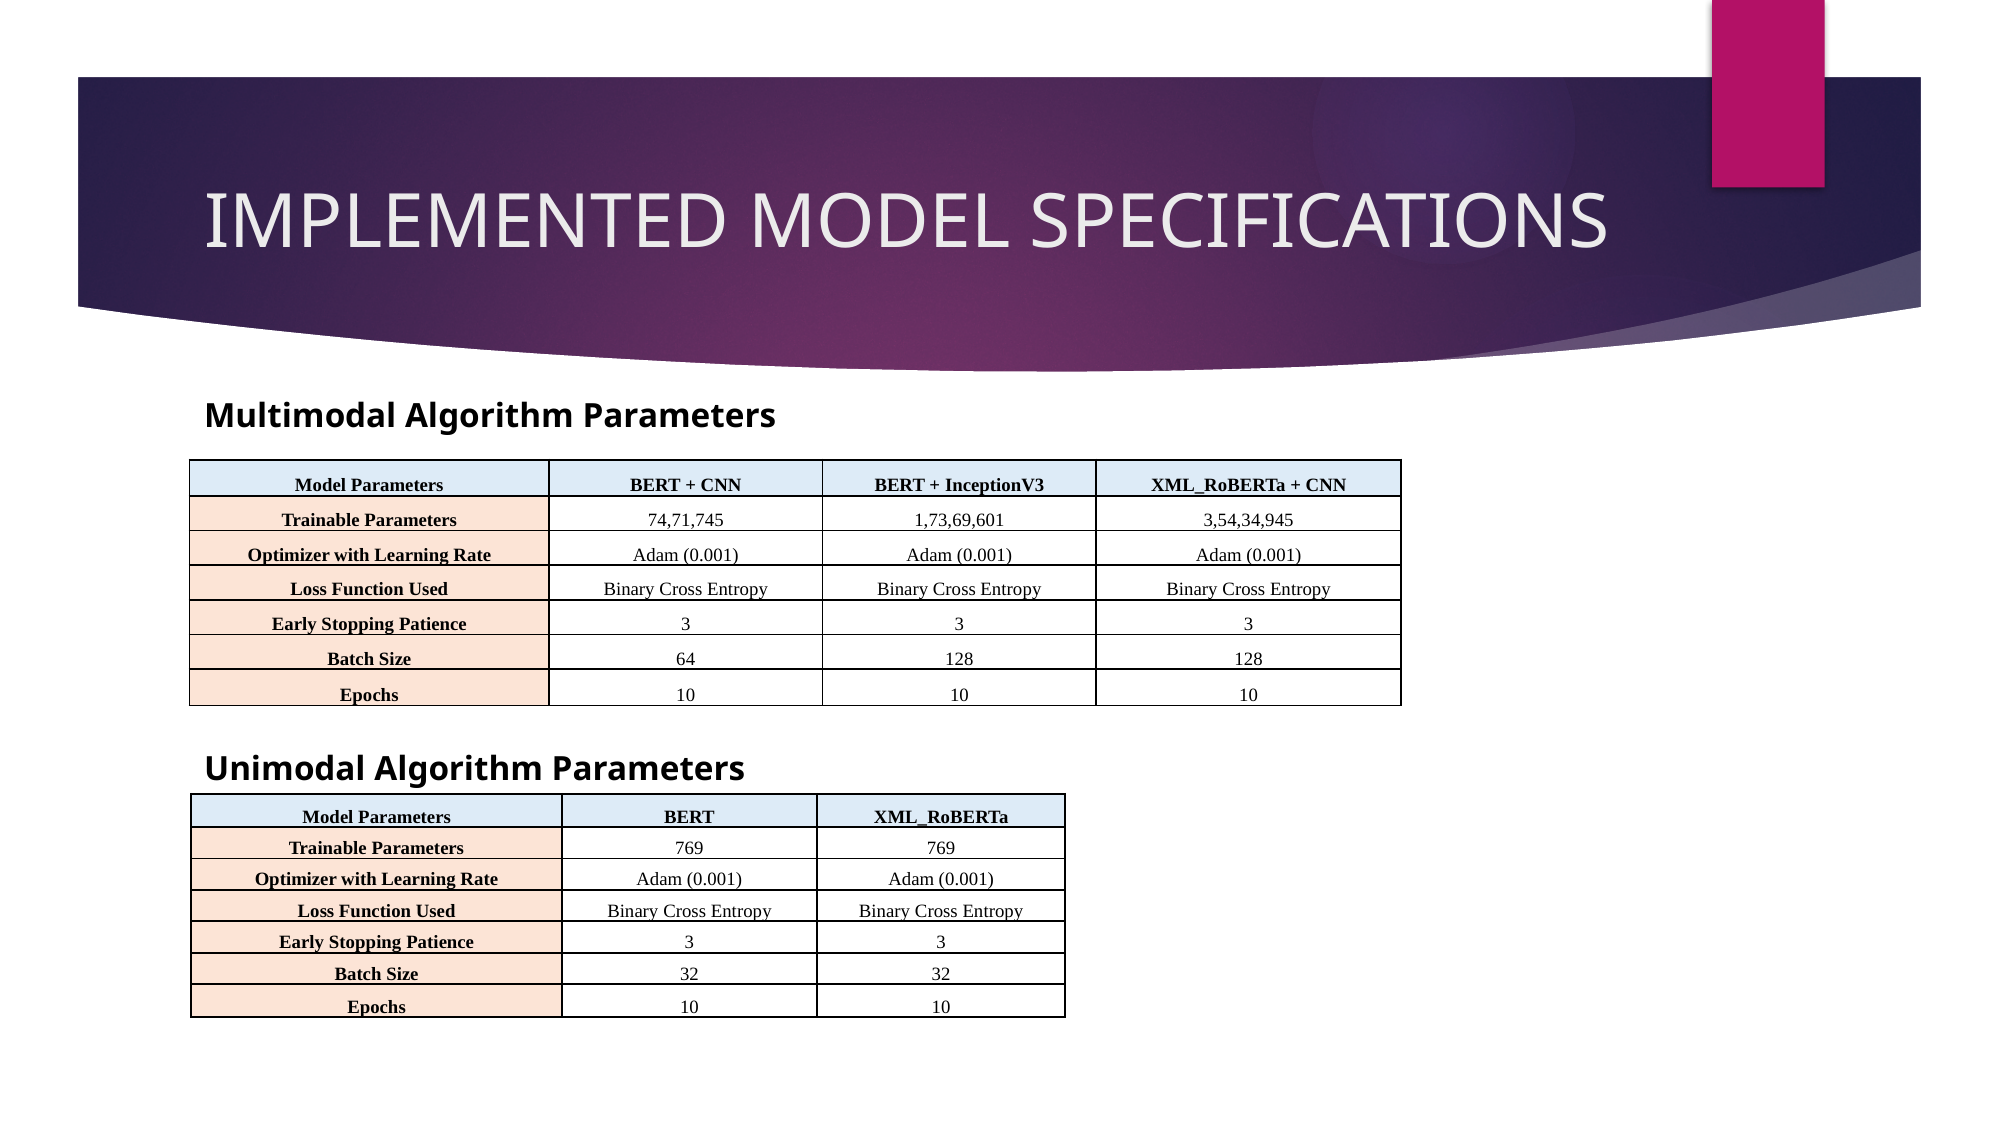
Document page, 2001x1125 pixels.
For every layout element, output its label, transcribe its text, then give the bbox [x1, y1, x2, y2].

table_cell 10 [818, 985, 1064, 1016]
table_cell 10 [550, 670, 822, 705]
table_header XML_RoBERTa + CNN [1097, 461, 1400, 495]
table_cell Binary Cross Entropy [550, 566, 822, 599]
table_cell 769 [563, 828, 816, 858]
table_cell 32 [818, 954, 1064, 983]
table_header BERT + InceptionV3 [823, 461, 1095, 495]
table_cell 32 [563, 954, 816, 983]
table_header BERT [563, 795, 816, 826]
table_header BERT + CNN [550, 461, 822, 495]
table_cell 128 [1097, 635, 1400, 668]
table_cell 3,54,34,945 [1097, 497, 1400, 530]
table_cell 3 [823, 601, 1095, 634]
table_cell 10 [823, 670, 1095, 705]
table_cell 3 [563, 922, 816, 952]
title IMPLEMENTED MODEL SPECIFICATIONS [189, 159, 1627, 276]
table_cell Trainable Parameters [190, 497, 548, 530]
table_cell Adam (0.001) [1097, 531, 1400, 564]
table_cell Early Stopping Patience [192, 922, 561, 952]
table_cell 3 [1097, 601, 1400, 634]
table_cell Loss Function Used [190, 566, 548, 599]
table_cell 10 [563, 985, 816, 1016]
table_cell 74,71,745 [550, 497, 822, 530]
table_header Model Parameters [190, 461, 548, 495]
table_cell Epochs [192, 985, 561, 1016]
table_cell Adam (0.001) [823, 531, 1095, 564]
text_box Multimodal Algorithm Parameters [189, 386, 887, 442]
text_box Unimodal Algorithm Parameters [189, 739, 825, 794]
table_cell 10 [1097, 670, 1400, 705]
table_cell Optimizer with Learning Rate [190, 531, 548, 564]
table_header Model Parameters [192, 795, 561, 826]
table_cell Batch Size [190, 635, 548, 668]
table_cell Binary Cross Entropy [818, 891, 1064, 920]
table_cell Binary Cross Entropy [1097, 566, 1400, 599]
table_cell Epochs [190, 670, 548, 705]
table_cell 3 [550, 601, 822, 634]
table_cell Binary Cross Entropy [823, 566, 1095, 599]
table_cell 3 [818, 922, 1064, 952]
table_cell 1,73,69,601 [823, 497, 1095, 530]
table_cell Adam (0.001) [550, 531, 822, 564]
table_cell Adam (0.001) [818, 859, 1064, 889]
table_cell Loss Function Used [192, 891, 561, 920]
table_header XML_RoBERTa [818, 795, 1064, 826]
table_cell 769 [818, 828, 1064, 858]
table_cell Trainable Parameters [192, 828, 561, 858]
table_cell Early Stopping Patience [190, 601, 548, 634]
table_cell 64 [550, 635, 822, 668]
table_cell Binary Cross Entropy [563, 891, 816, 920]
table_cell Batch Size [192, 954, 561, 983]
table_cell Optimizer with Learning Rate [192, 859, 561, 889]
table_cell Adam (0.001) [563, 859, 816, 889]
table_cell 128 [823, 635, 1095, 668]
